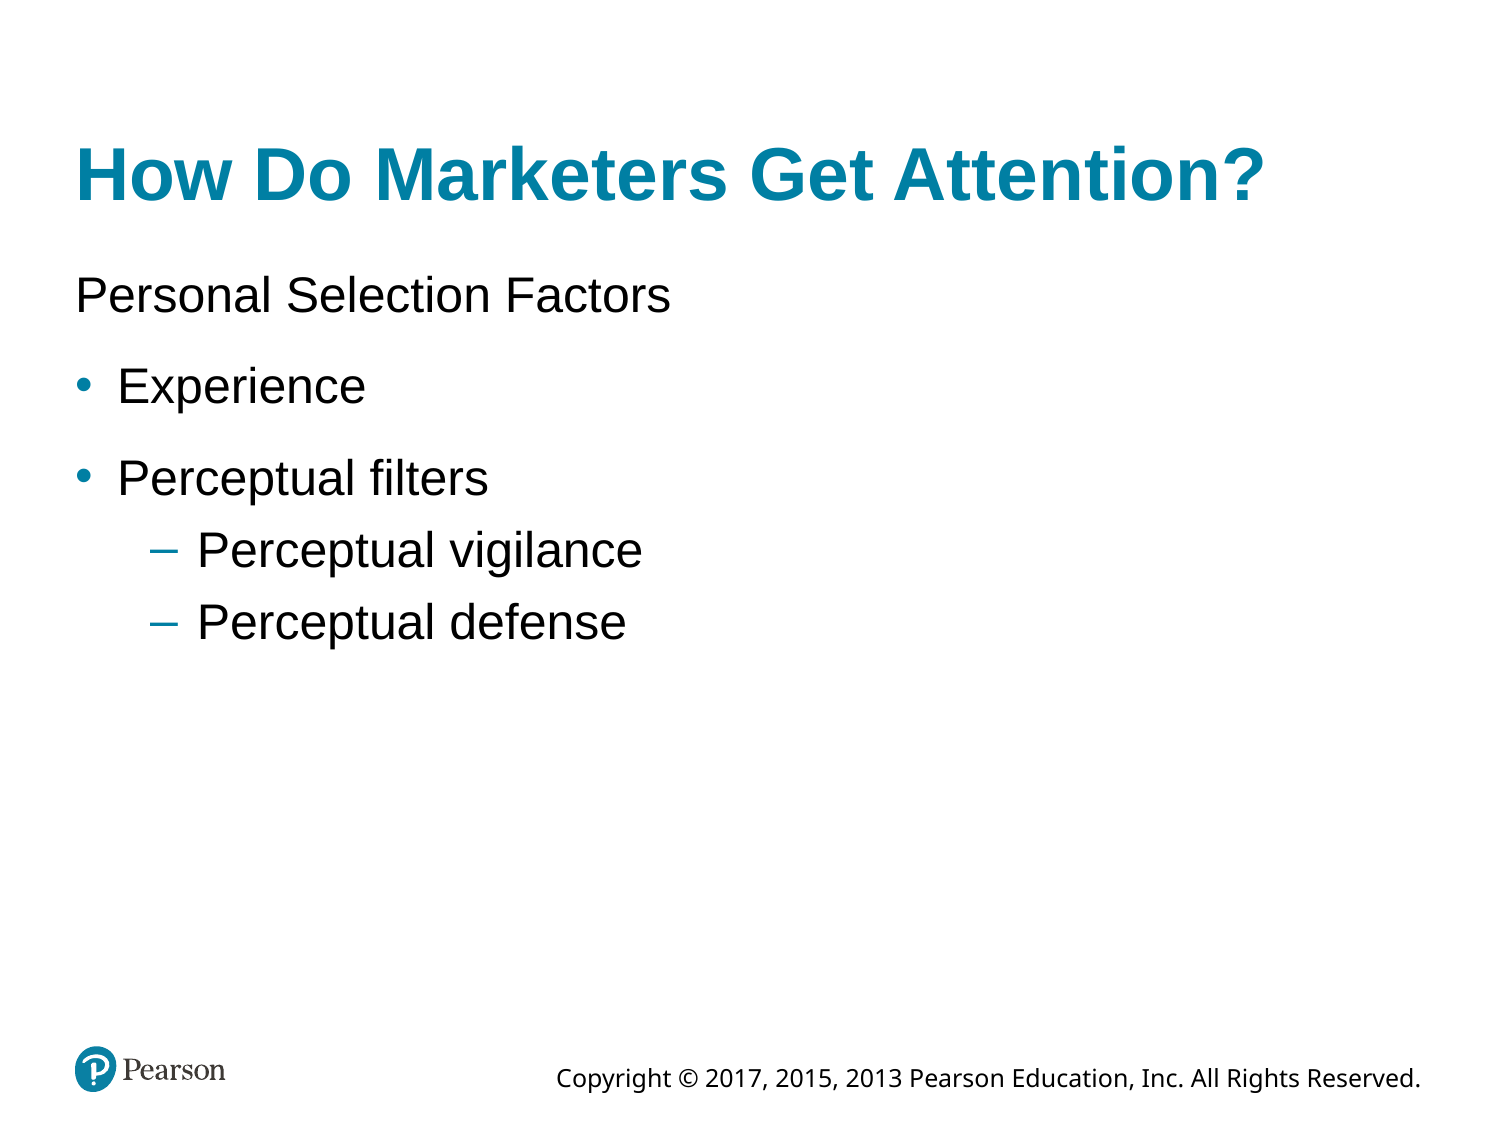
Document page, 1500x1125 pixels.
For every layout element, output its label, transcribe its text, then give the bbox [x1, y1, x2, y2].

title How Do Marketers Get Attention? [75, 35, 1425, 216]
list Personal Selection Factors Experience Perceptual filters Perceptual vigilance Perceptual defense [75, 262, 1425, 1005]
